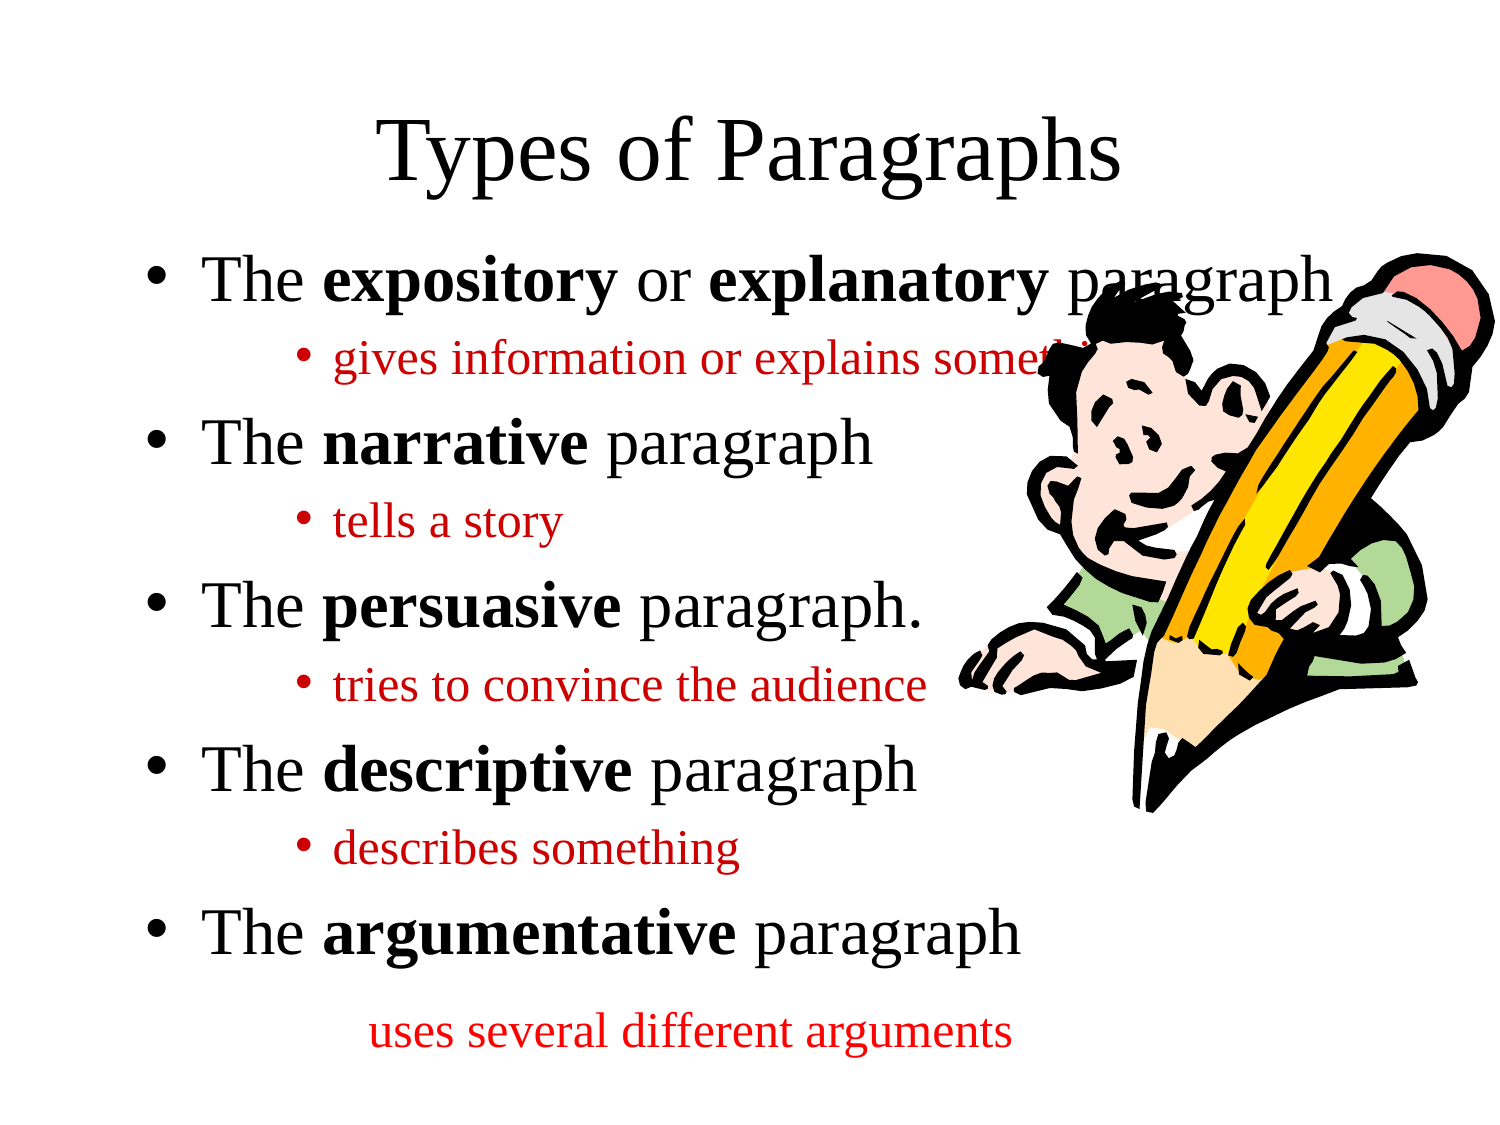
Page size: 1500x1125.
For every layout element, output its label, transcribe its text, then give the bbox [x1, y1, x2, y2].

list The expository or explanatory paragraph gives information or explains something The narrative paragraph tells a story The persuasive paragraph. tries to convince the audience The descriptive paragraph describes something The argumentative paragraph uses several different arguments [129, 226, 1406, 903]
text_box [958, 248, 1500, 818]
title Types of Paragraphs [112, 49, 1388, 238]
